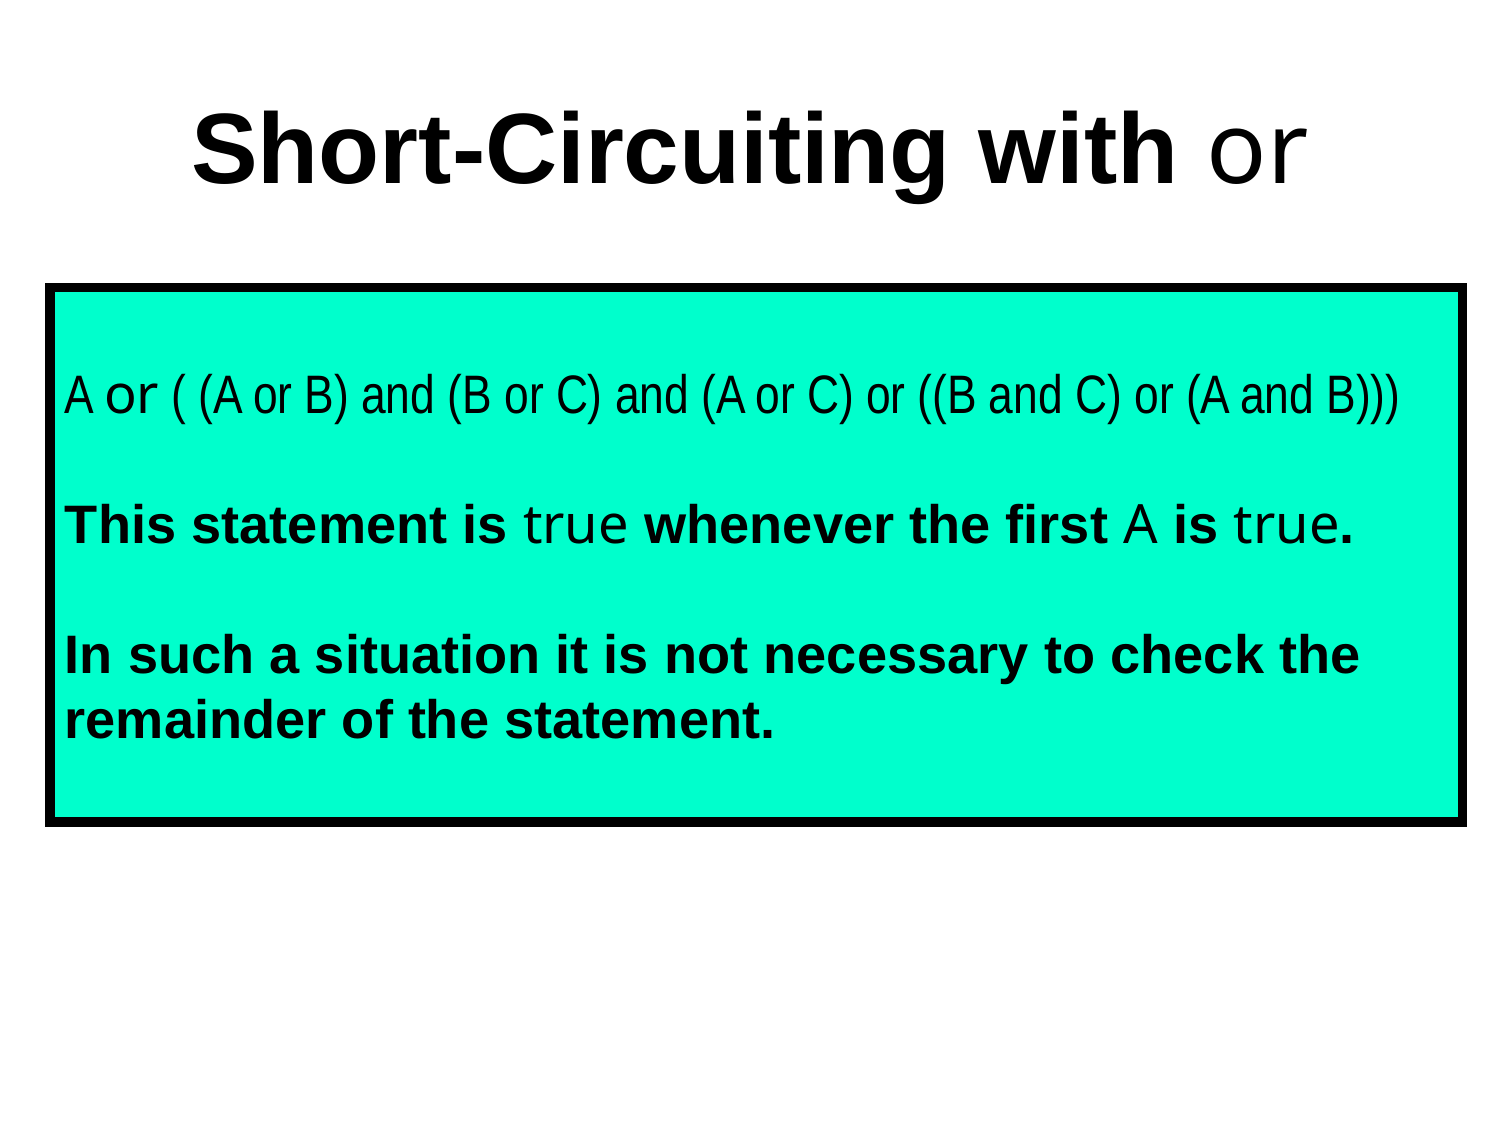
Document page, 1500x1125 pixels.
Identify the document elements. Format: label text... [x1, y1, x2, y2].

text_box A or ( (A or B) and (B or C) and (A or C) or ((B and C) or (A and B))) This statement is true whenever the first A is true. In such a situation it is not necessary to check the remainder of the statement. [49, 288, 1463, 822]
title Short-Circuiting with or [0, 0, 1500, 288]
